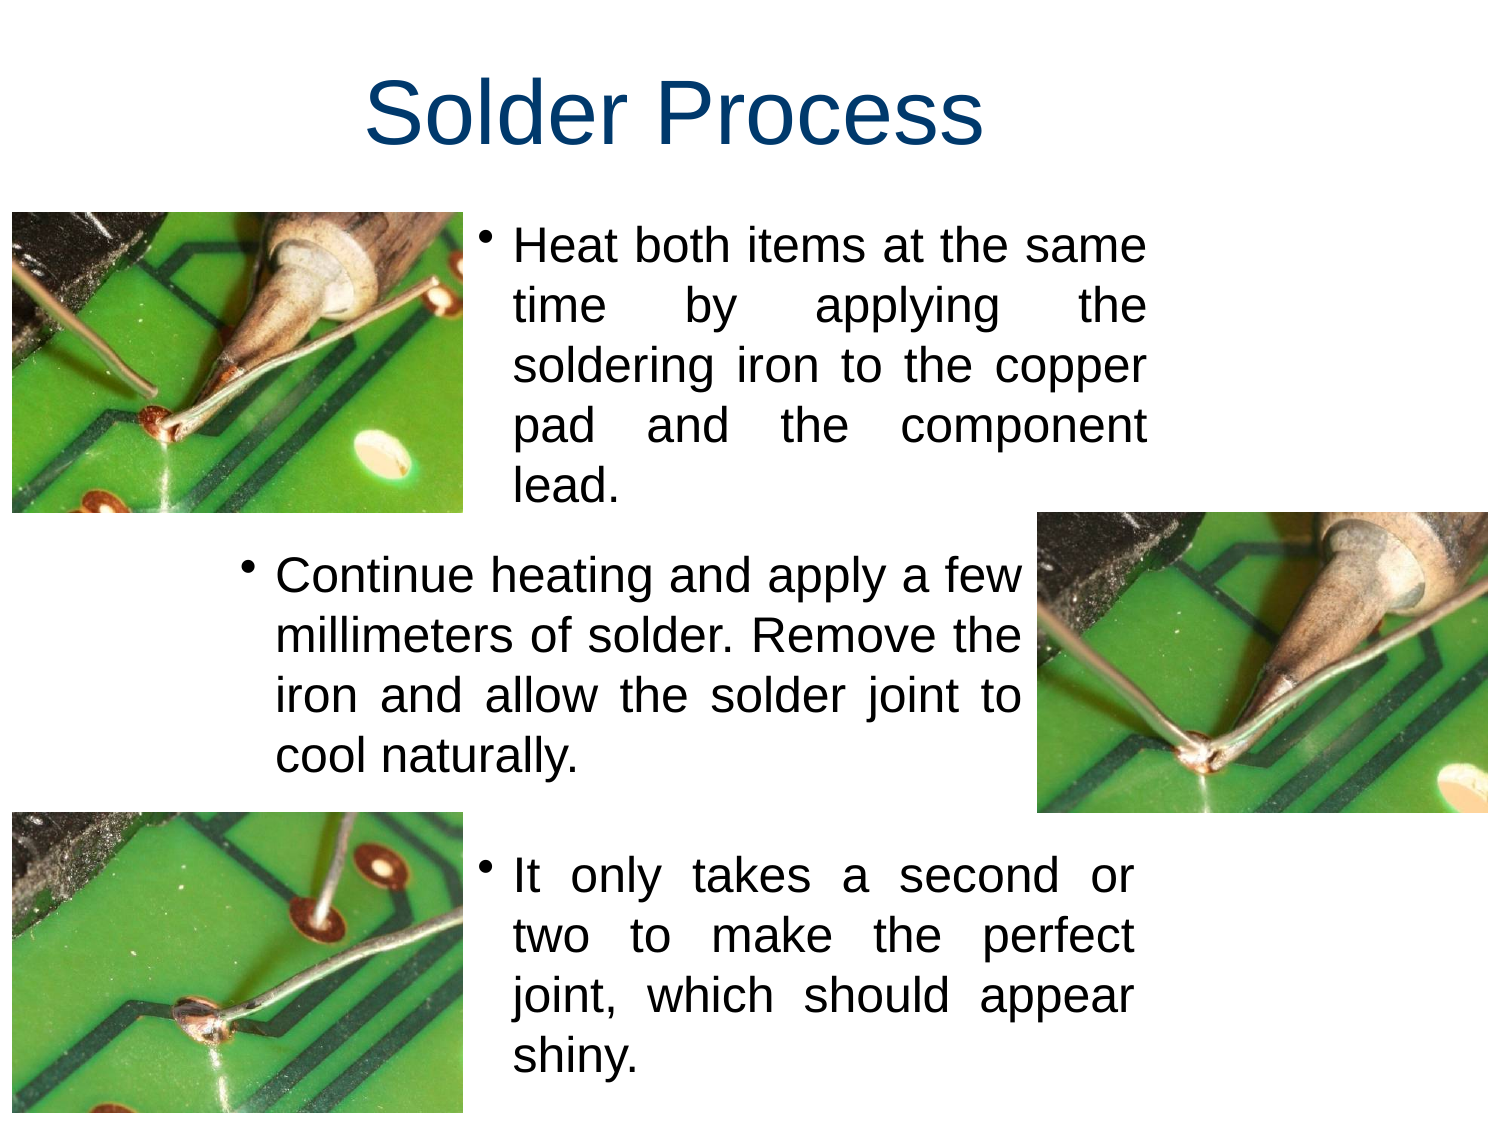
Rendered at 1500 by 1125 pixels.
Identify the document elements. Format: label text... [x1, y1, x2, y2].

picture [12, 212, 463, 513]
text_box Continue heating and apply a few millimeters of solder. Remove the iron and allow the solder joint to cool naturally. [224, 512, 1035, 812]
title Solder Process [0, 45, 1350, 233]
text_box Heat both items at the same time by applying the soldering iron to the copper pad and the component lead. [464, 212, 1163, 512]
text_box It only takes a second or two to make the perfect joint, which should appear shiny. [464, 812, 1150, 1113]
picture [12, 812, 463, 1113]
picture [1037, 512, 1488, 813]
